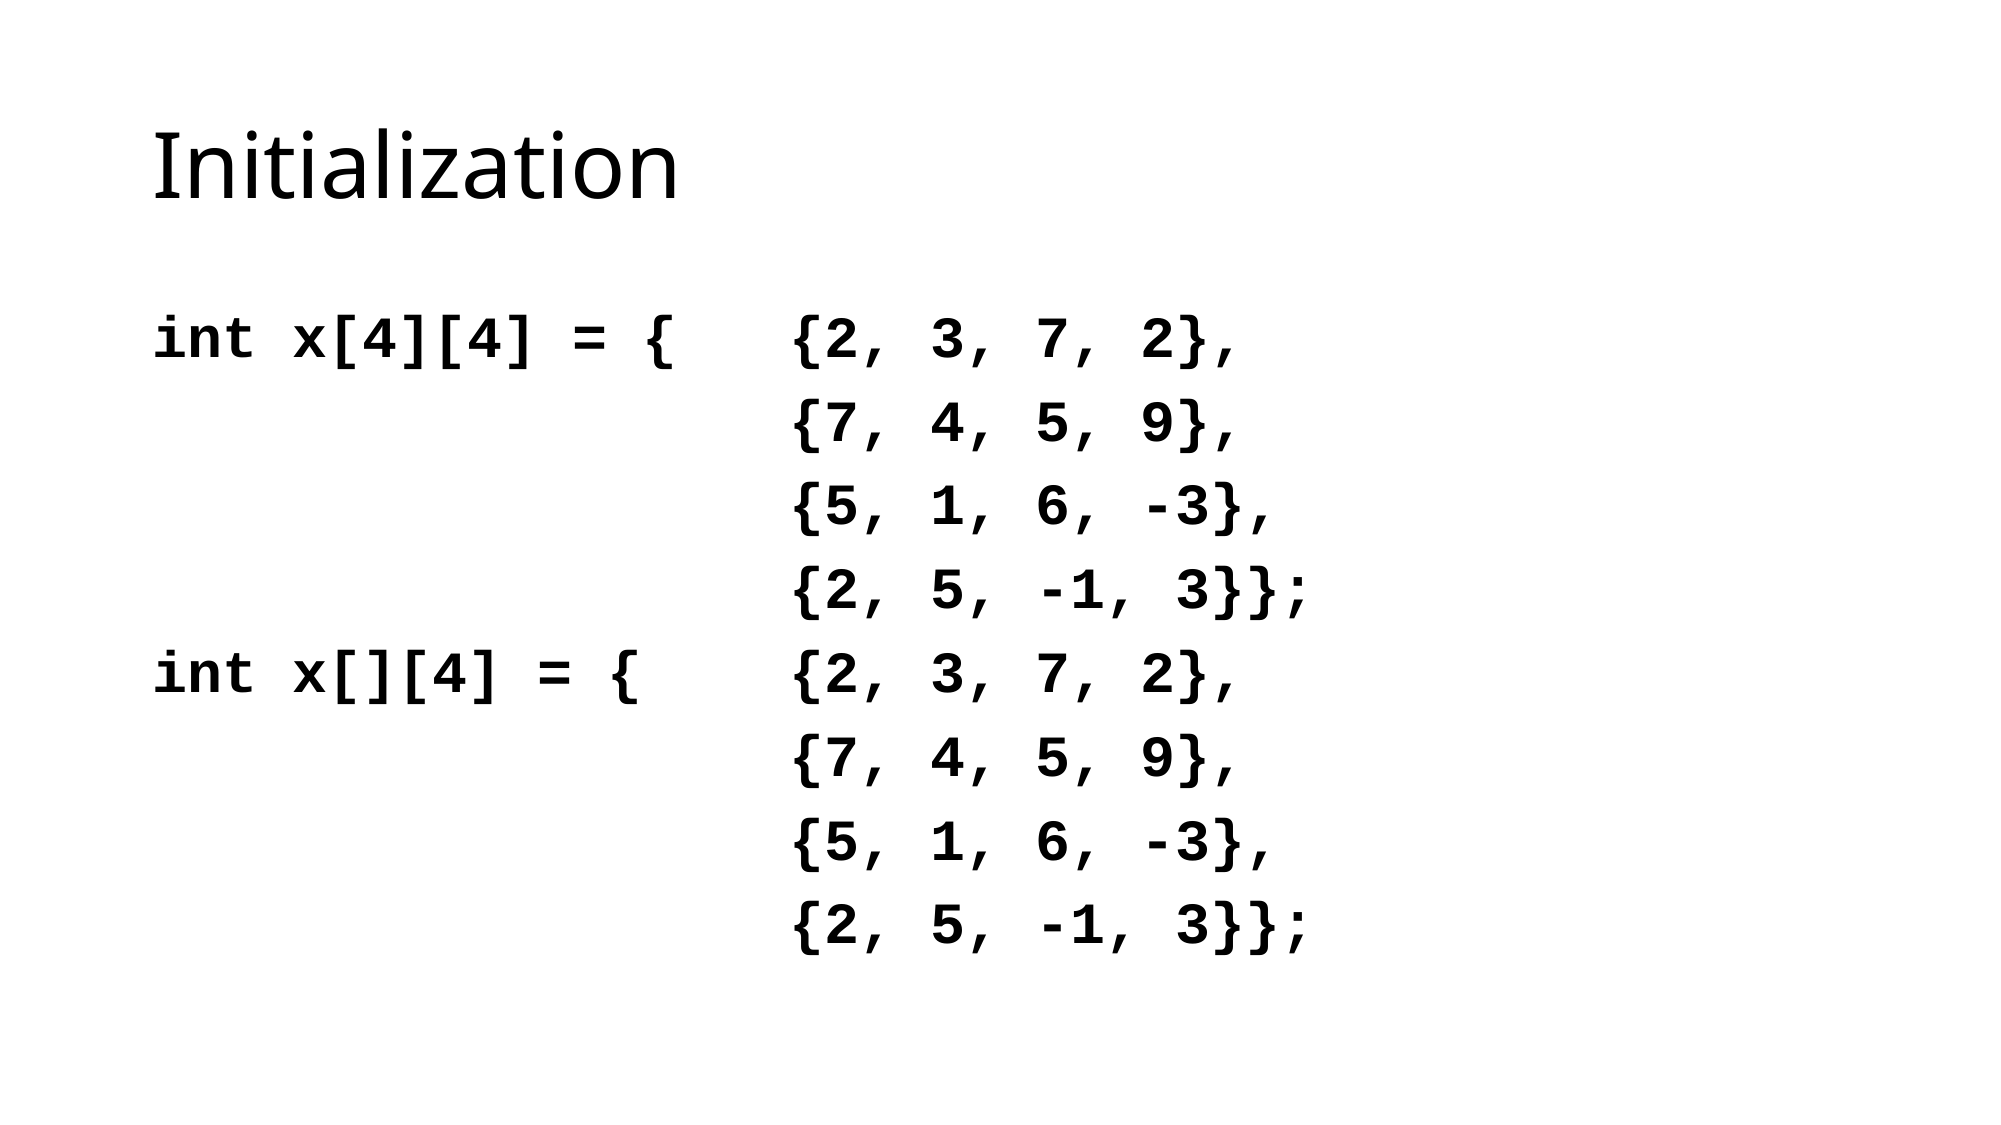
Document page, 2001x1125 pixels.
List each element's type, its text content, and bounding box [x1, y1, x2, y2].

title Initialization [137, 59, 1863, 278]
list int x[4][4] = { {2, 3, 7, 2}, {7, 4, 5, 9}, {5, 1, 6, -3}, {2, 5, -1, 3}}; int x[][4] = { {2, 3, 7, 2}, {7, 4, 5, 9}, {5, 1, 6, -3}, {2, 5, -1, 3}}; [137, 299, 1931, 1014]
